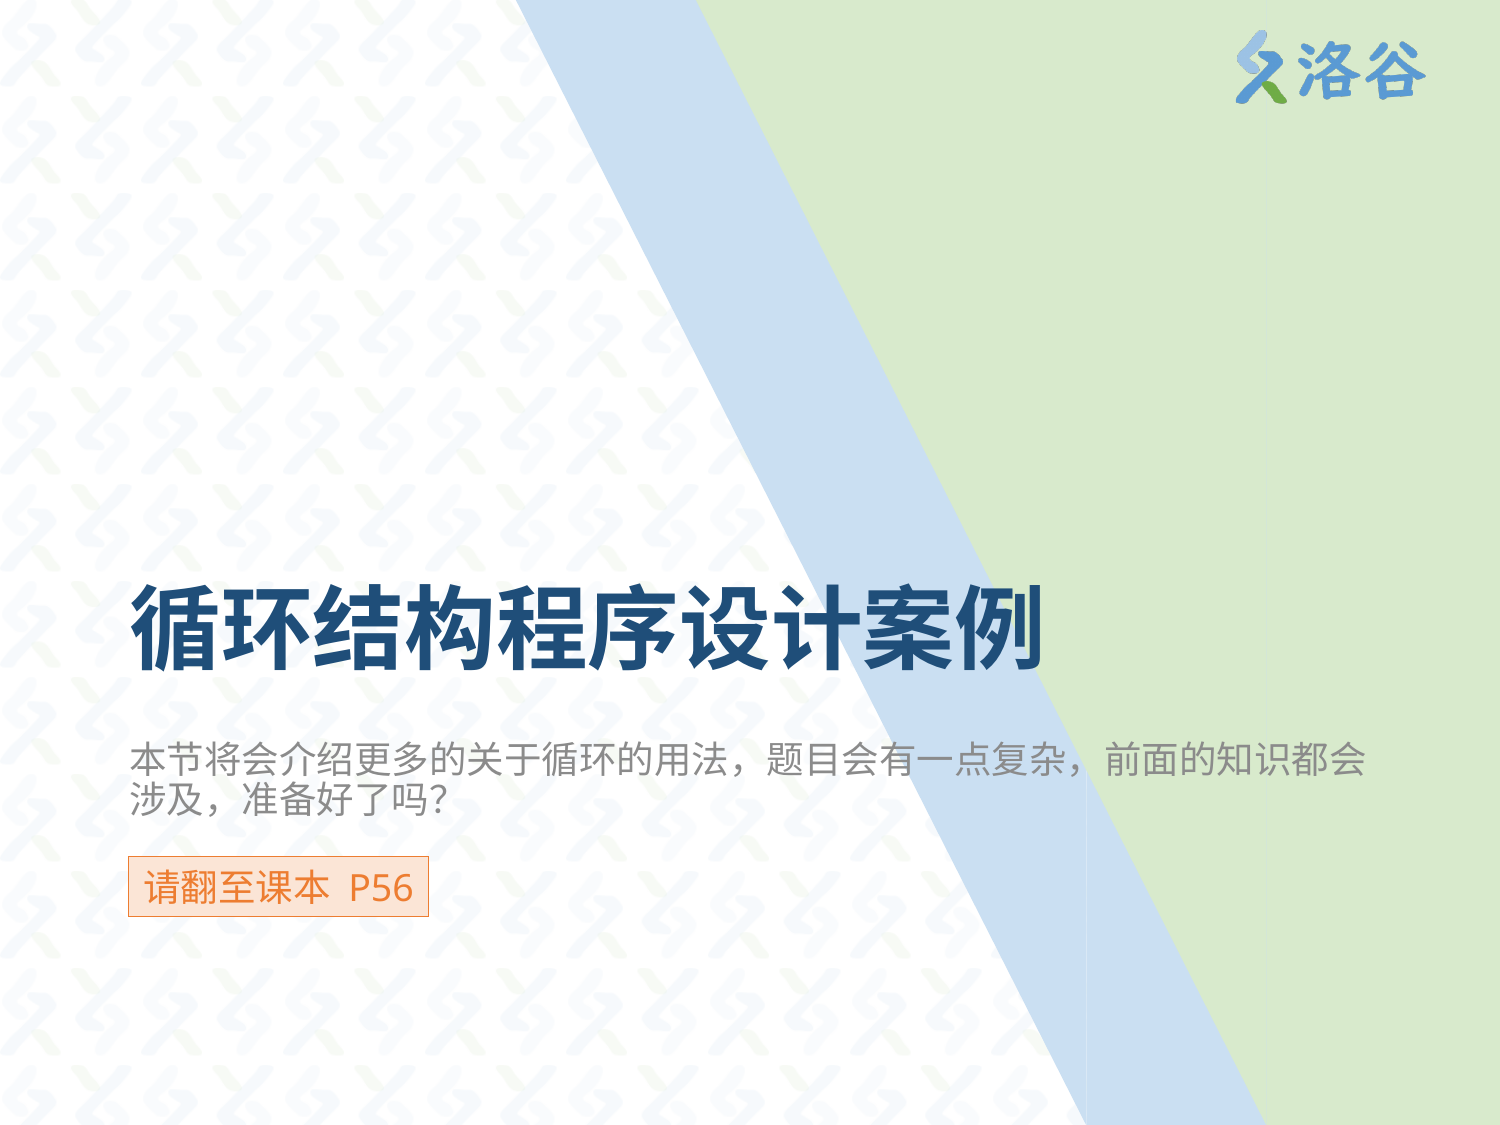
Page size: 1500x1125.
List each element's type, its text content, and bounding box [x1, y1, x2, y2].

title 循环结构程序设计案例 [114, 455, 1077, 690]
list 本节将会介绍更多的关于循环的用法，题目会有一点复杂，前面的知识都会涉及，准备好了吗？ [114, 733, 1409, 980]
picture [1235, 26, 1427, 108]
text_box 请翻至课本 P56 [128, 856, 429, 917]
